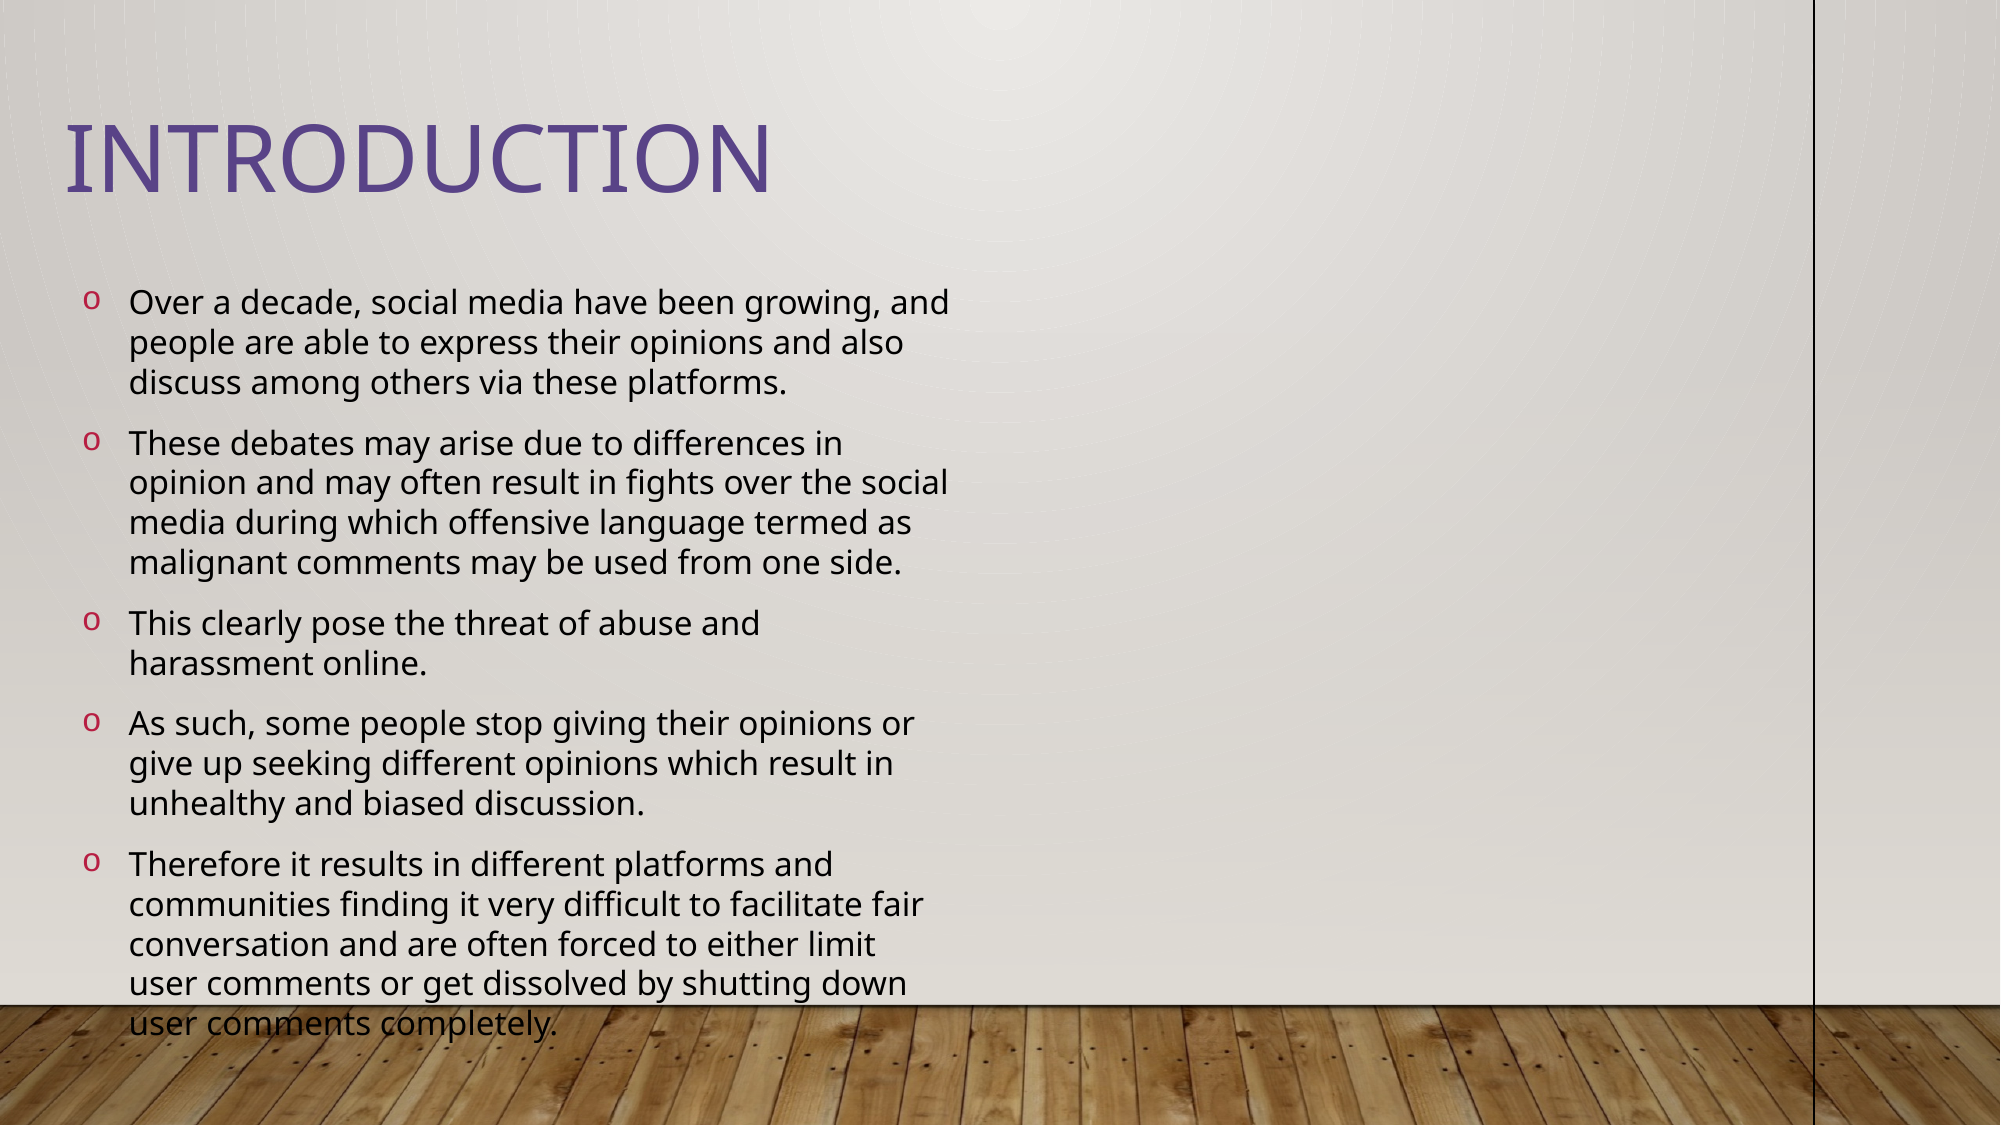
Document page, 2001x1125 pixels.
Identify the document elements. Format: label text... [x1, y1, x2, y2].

picture [0, 1005, 1813, 1125]
list Over a decade, social media have been growing, and people are able to express their opinions and also discuss among others via these platforms. These debates may arise due to differences in opinion and may often result in fights over the social media during which offensive language termed as malignant comments may be used from one side. This clearly pose the threat of abuse and harassment online. As such, some people stop giving their opinions or give up seeking different opinions which result in unhealthy and biased discussion. Therefore it results in different platforms and communities finding it very difficult to facilitate fair conversation and are often forced to either limit user comments or get dissolved by shutting down user comments completely. [81, 273, 952, 1070]
title introduction [64, 55, 1724, 221]
picture [1815, 1005, 2000, 1125]
